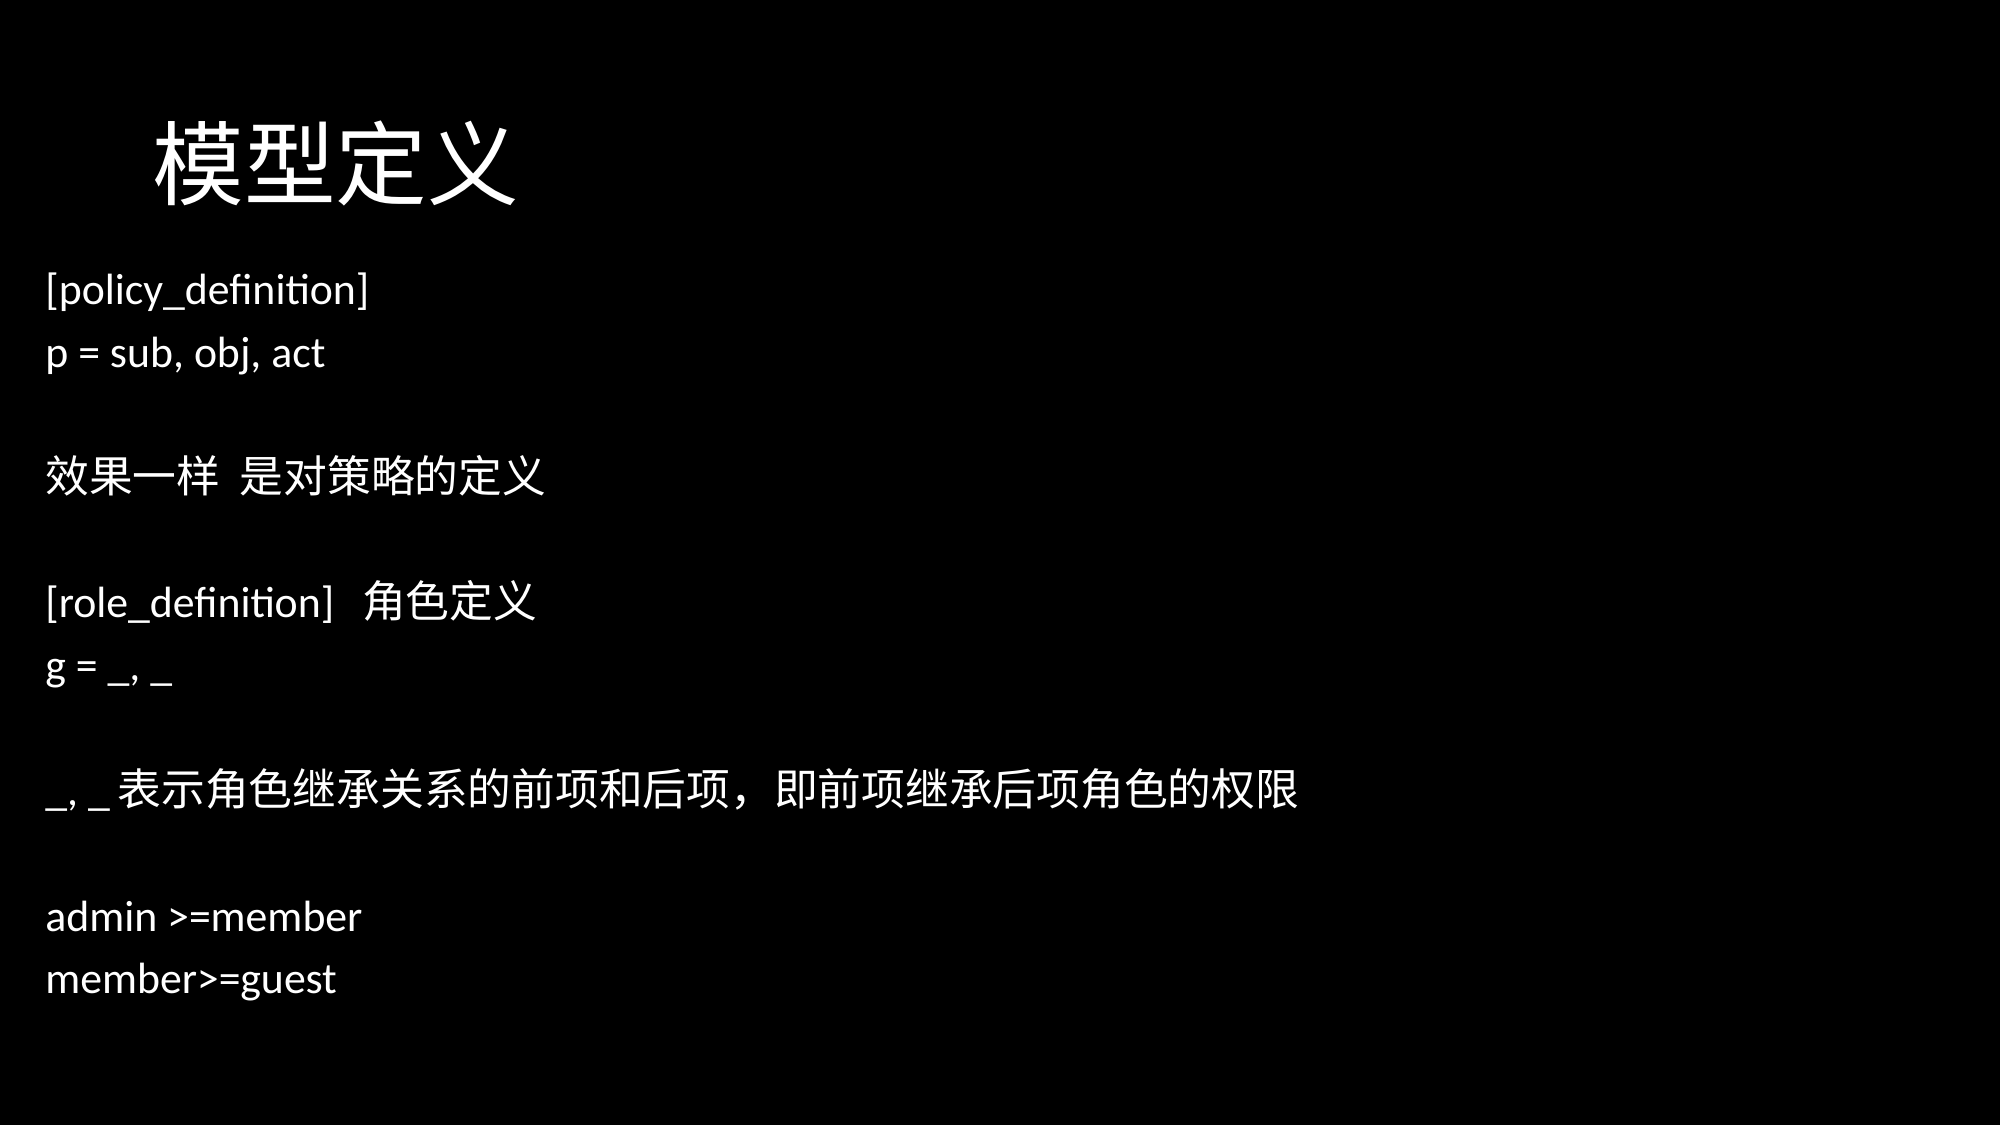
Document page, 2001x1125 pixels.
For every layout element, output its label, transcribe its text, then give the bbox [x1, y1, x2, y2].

title 模型定义 [137, 59, 1863, 259]
list [policy_definition] p = sub, obj, act 效果一样 是对策略的定义 [role_definition] 角色定义 g = _, _ _, _表示角色继承关系的前项和后项，即前项继承后项角色的权限 admin >=member member>=guest [30, 259, 1863, 1014]
